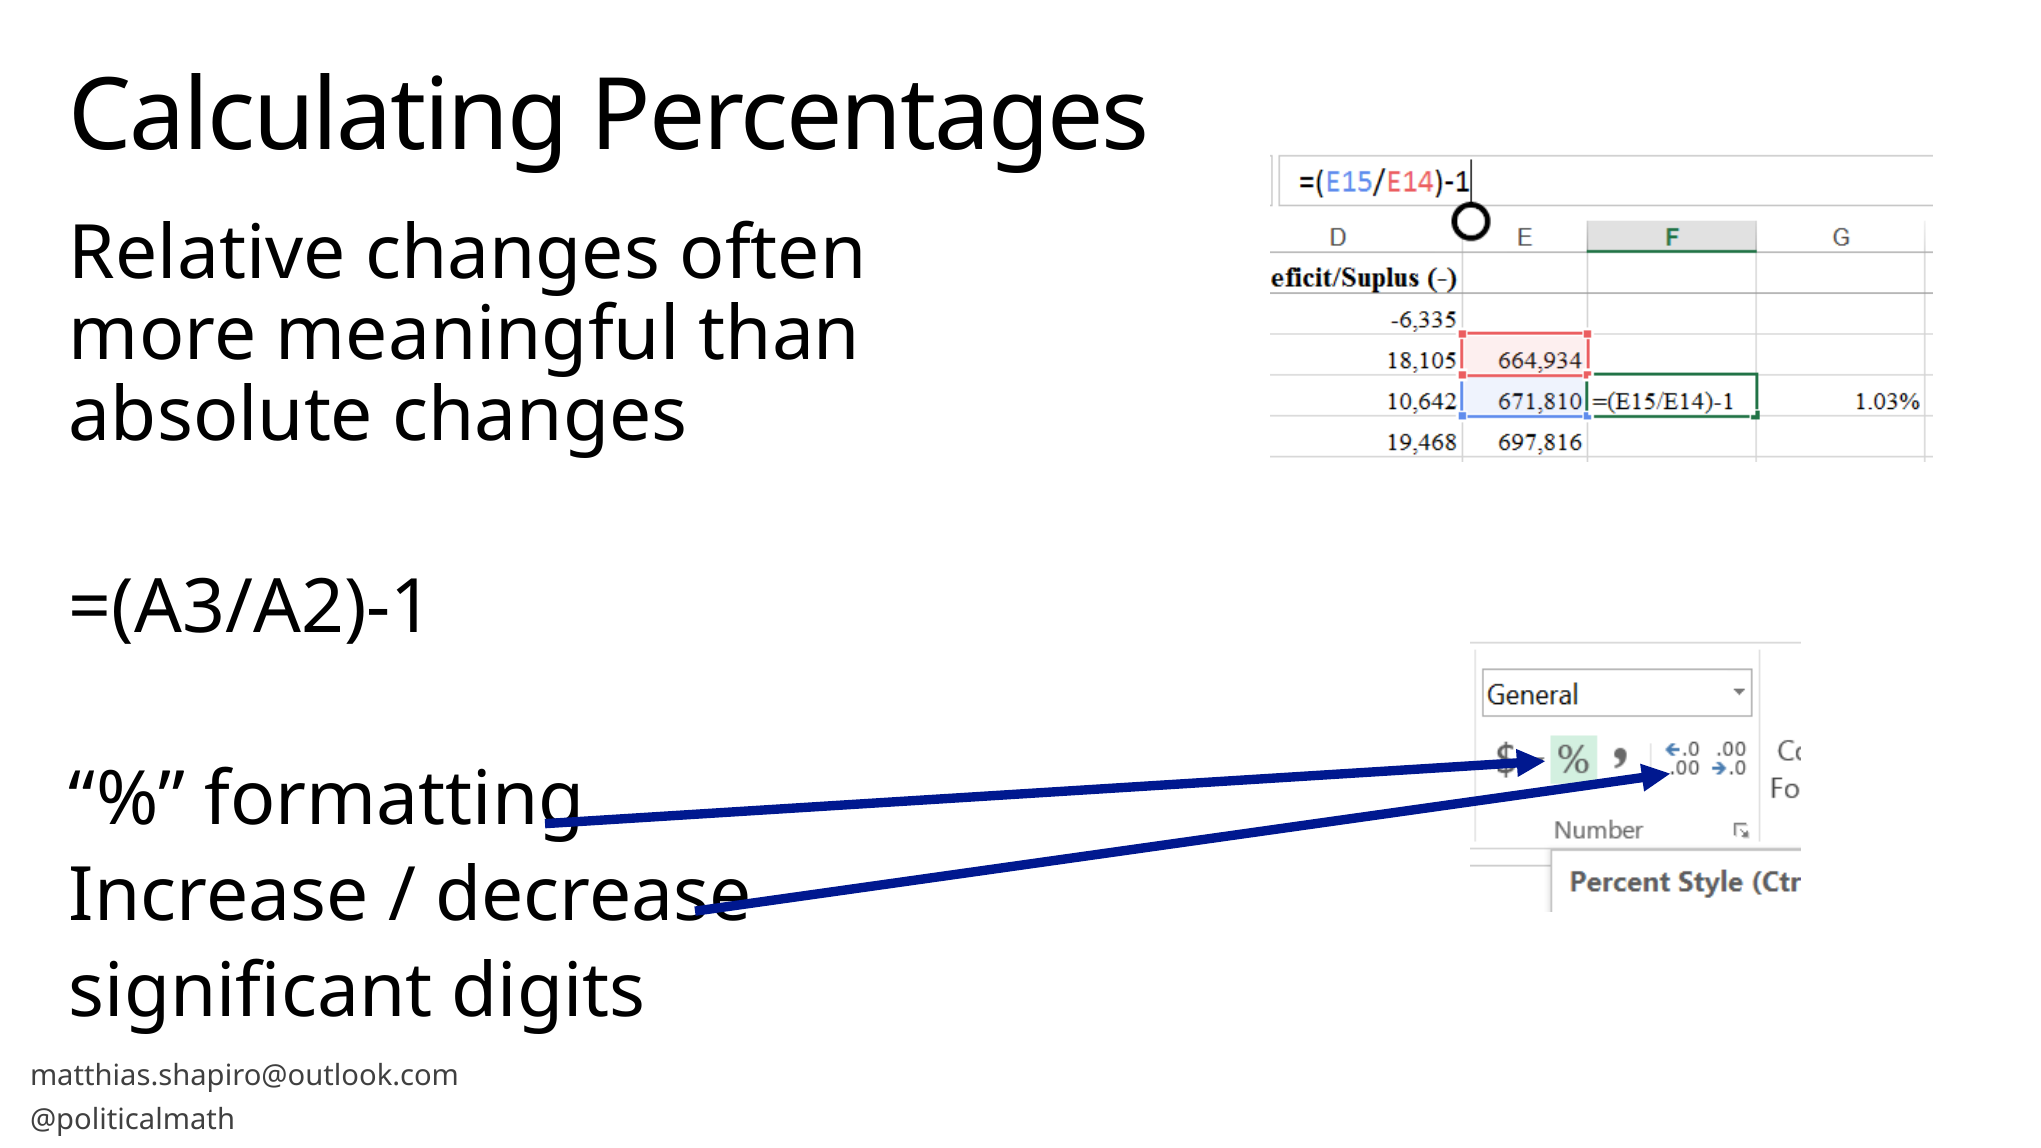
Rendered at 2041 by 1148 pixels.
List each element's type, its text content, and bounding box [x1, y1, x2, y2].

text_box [544, 760, 1546, 824]
title Calculating Percentages [45, 48, 1996, 199]
list Relative changes often more meaningful than absolute changes =(A3/A2)-1 “%” formatting Increase / decrease significant digits [45, 199, 1045, 1075]
picture [1269, 148, 1934, 462]
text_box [694, 773, 1671, 912]
picture [1469, 635, 1802, 912]
